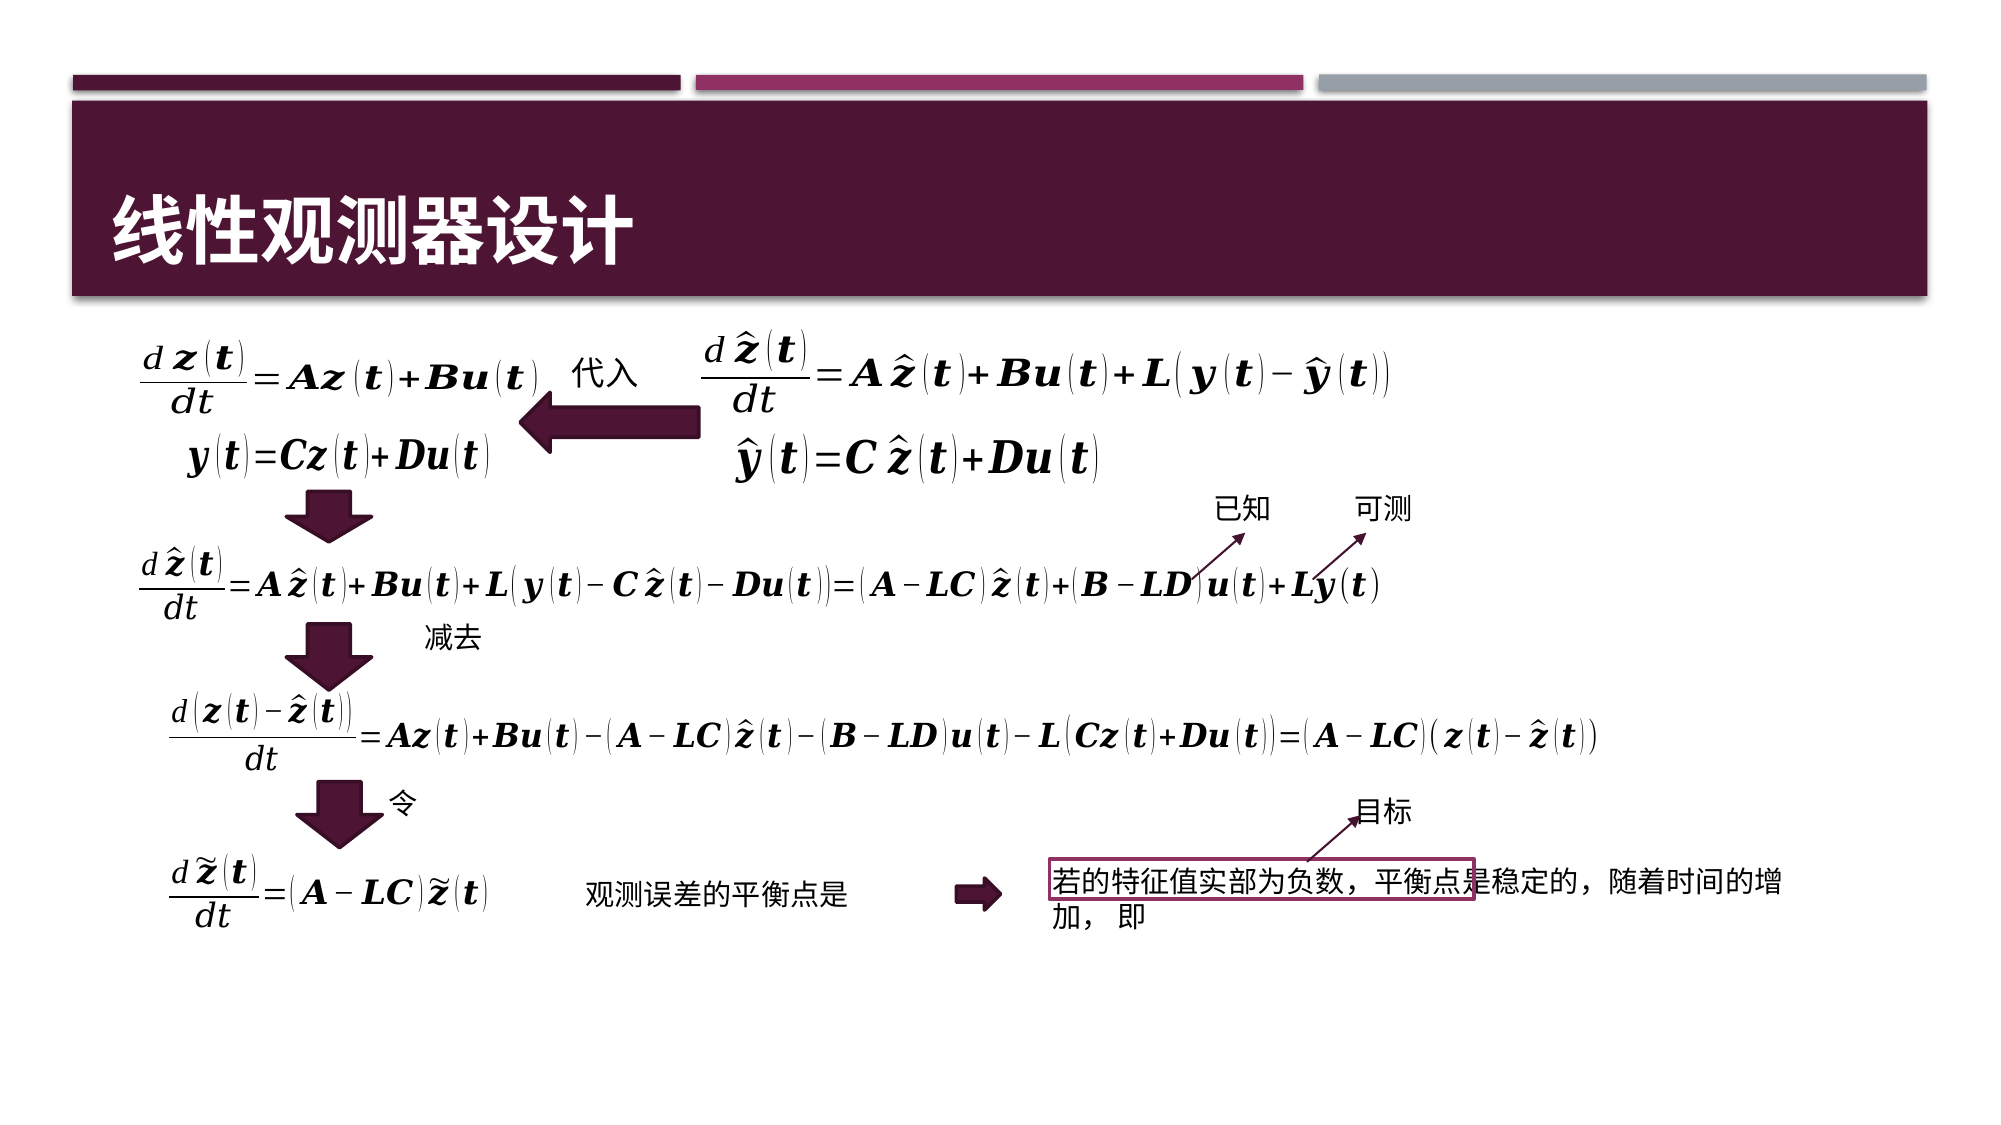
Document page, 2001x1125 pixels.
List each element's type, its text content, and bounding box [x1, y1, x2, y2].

title 线性观测器设计 [95, 115, 1905, 282]
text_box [1312, 532, 1367, 580]
text_box [518, 390, 701, 454]
text_box 已知 [1198, 482, 1314, 533]
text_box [1191, 532, 1246, 580]
text_box 代入 [557, 345, 662, 400]
text_box [284, 489, 374, 544]
text_box 可测 [1339, 483, 1455, 533]
text_box [284, 622, 374, 692]
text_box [1306, 814, 1362, 863]
text_box [1048, 857, 1476, 901]
text_box [954, 876, 1002, 912]
text_box 目标 [1339, 786, 1455, 836]
text_box [295, 779, 385, 850]
